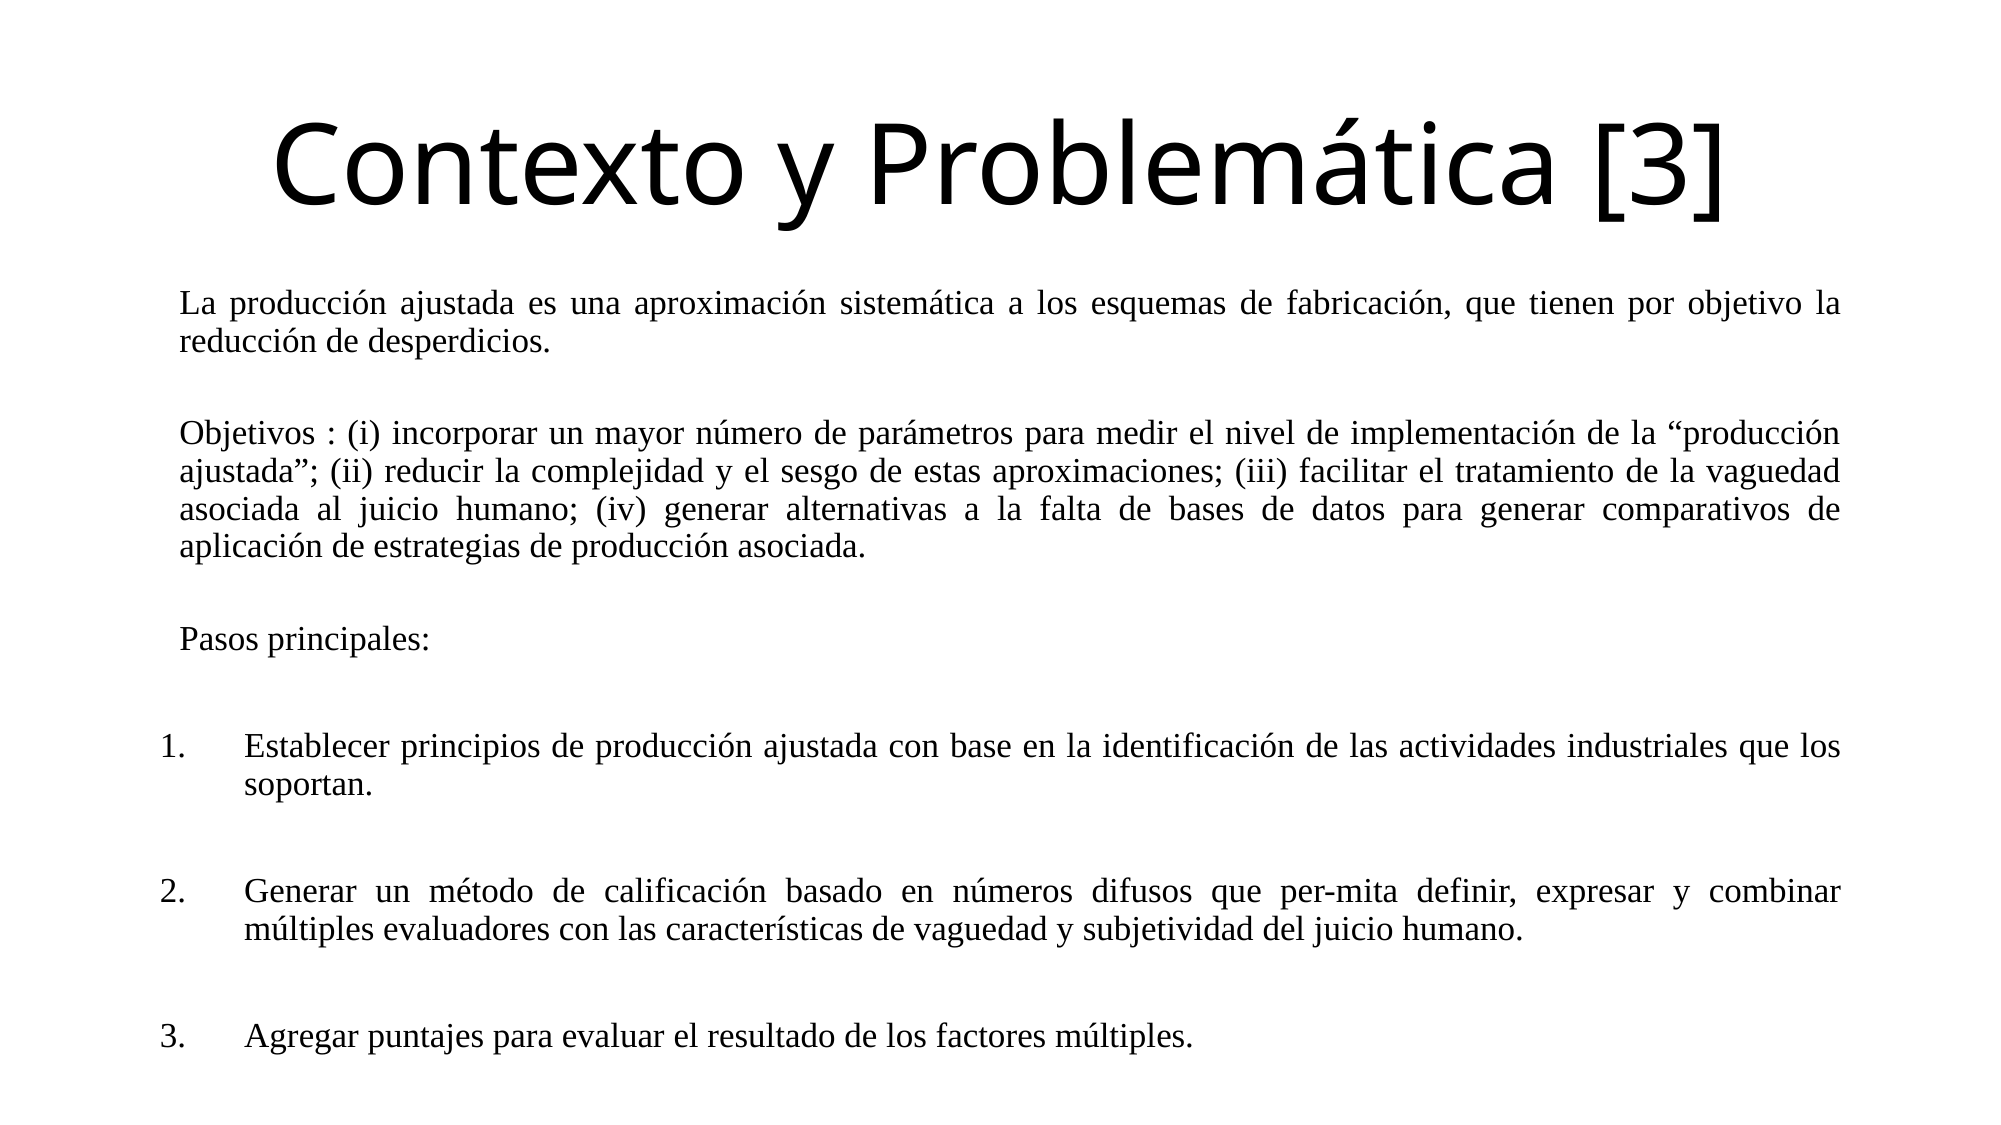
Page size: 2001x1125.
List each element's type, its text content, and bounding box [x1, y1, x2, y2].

list La producción ajustada es una aproximación sistemática a los esquemas de fabricación, que tienen por objetivo la reducción de desperdicios. Objetivos : (i) incorporar un mayor número de parámetros para medir el nivel de implementación de la “producción ajustada”; (ii) reducir la complejidad y el sesgo de estas aproximaciones; (iii) facilitar el tratamiento de la vaguedad asociada al juicio humano; (iv) generar alternativas a la falta de bases de datos para generar comparativos de aplicación de estrategias de producción asociada. Pasos principales: Establecer principios de producción ajustada con base en la identificación de las actividades industriales que los soportan. Generar un método de calificación basado en números difusos que per-mita definir, expresar y combinar múltiples evaluadores con las características de vaguedad y subjetividad del juicio humano. Agregar puntajes para evaluar el resultado de los factores múltiples. [131, 277, 1857, 1066]
title Contexto y Problemática [3] [137, 59, 1863, 278]
